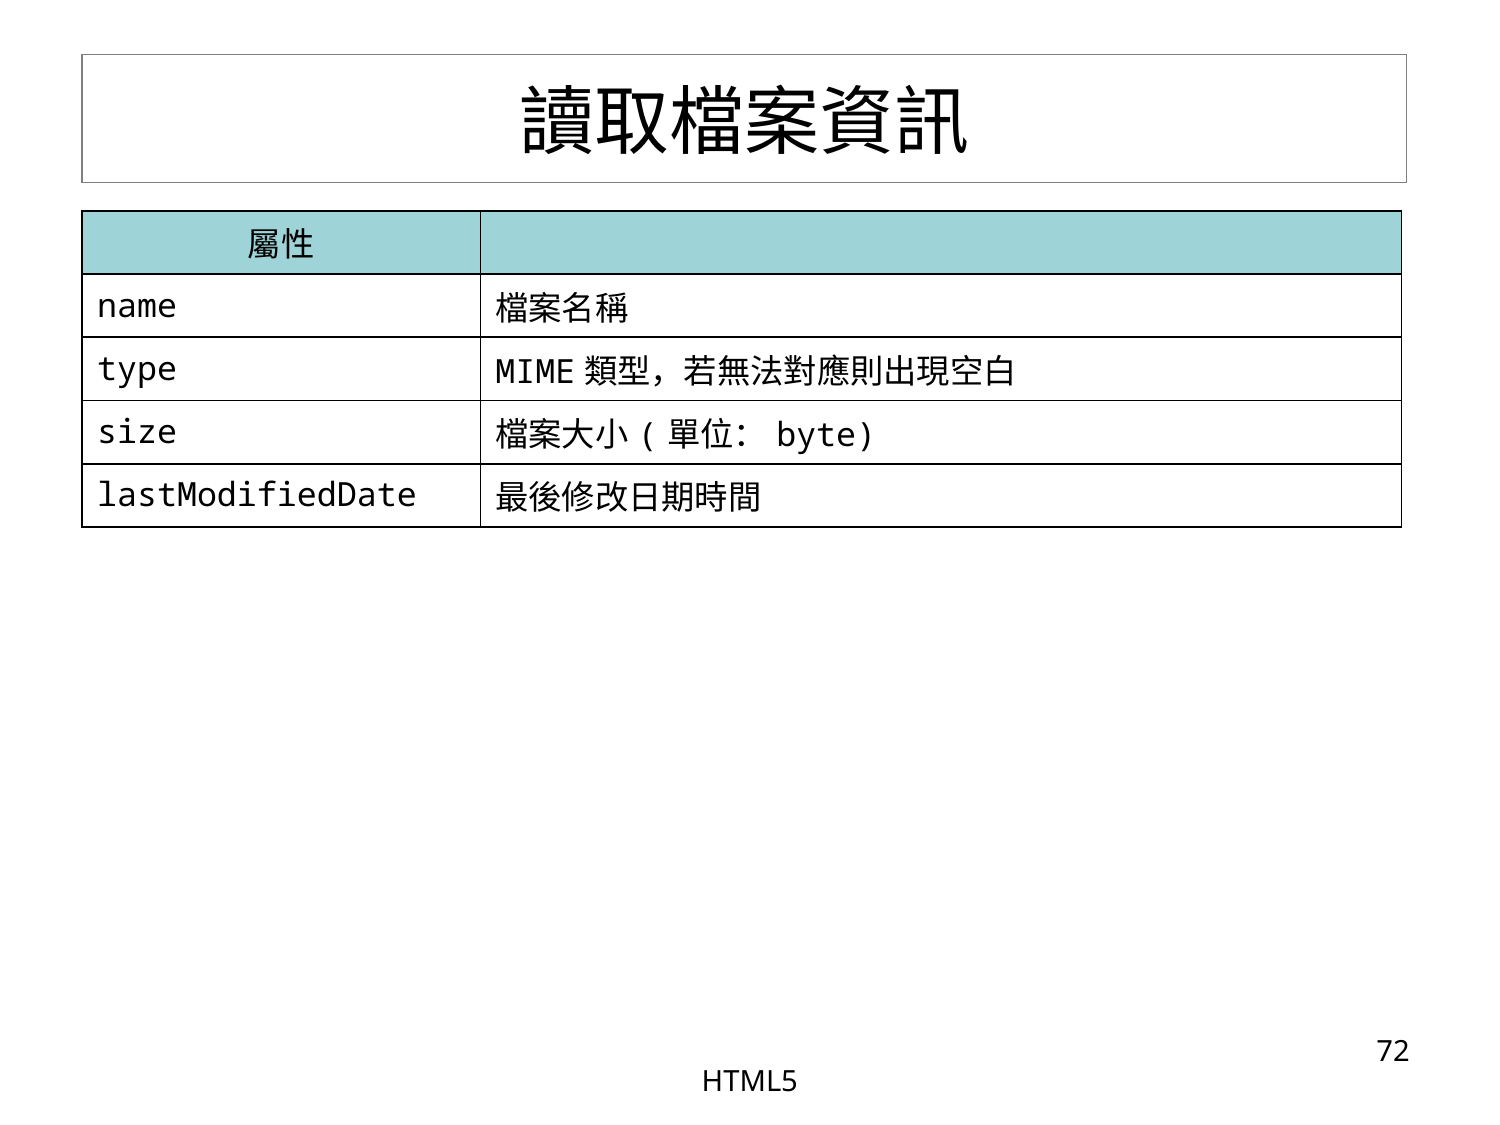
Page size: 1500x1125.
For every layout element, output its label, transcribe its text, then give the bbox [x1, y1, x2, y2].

title 讀取檔案資訊 [82, 54, 1407, 183]
table_header 屬性 [83, 212, 480, 273]
table_cell size [83, 401, 480, 463]
table_cell type [83, 338, 480, 400]
table_cell lastModifiedDate [83, 465, 480, 526]
table_cell 檔案名稱 [481, 275, 1401, 336]
text_box ‹#› [1074, 1024, 1425, 1103]
text_box HTML5 [512, 1054, 988, 1125]
table_cell 檔案大小(單位：byte) [481, 401, 1401, 463]
table_cell MIME類型，若無法對應則出現空白 [481, 338, 1401, 400]
table_cell 最後修改日期時間 [481, 465, 1401, 526]
table_cell name [83, 275, 480, 336]
table_header [481, 212, 1401, 273]
